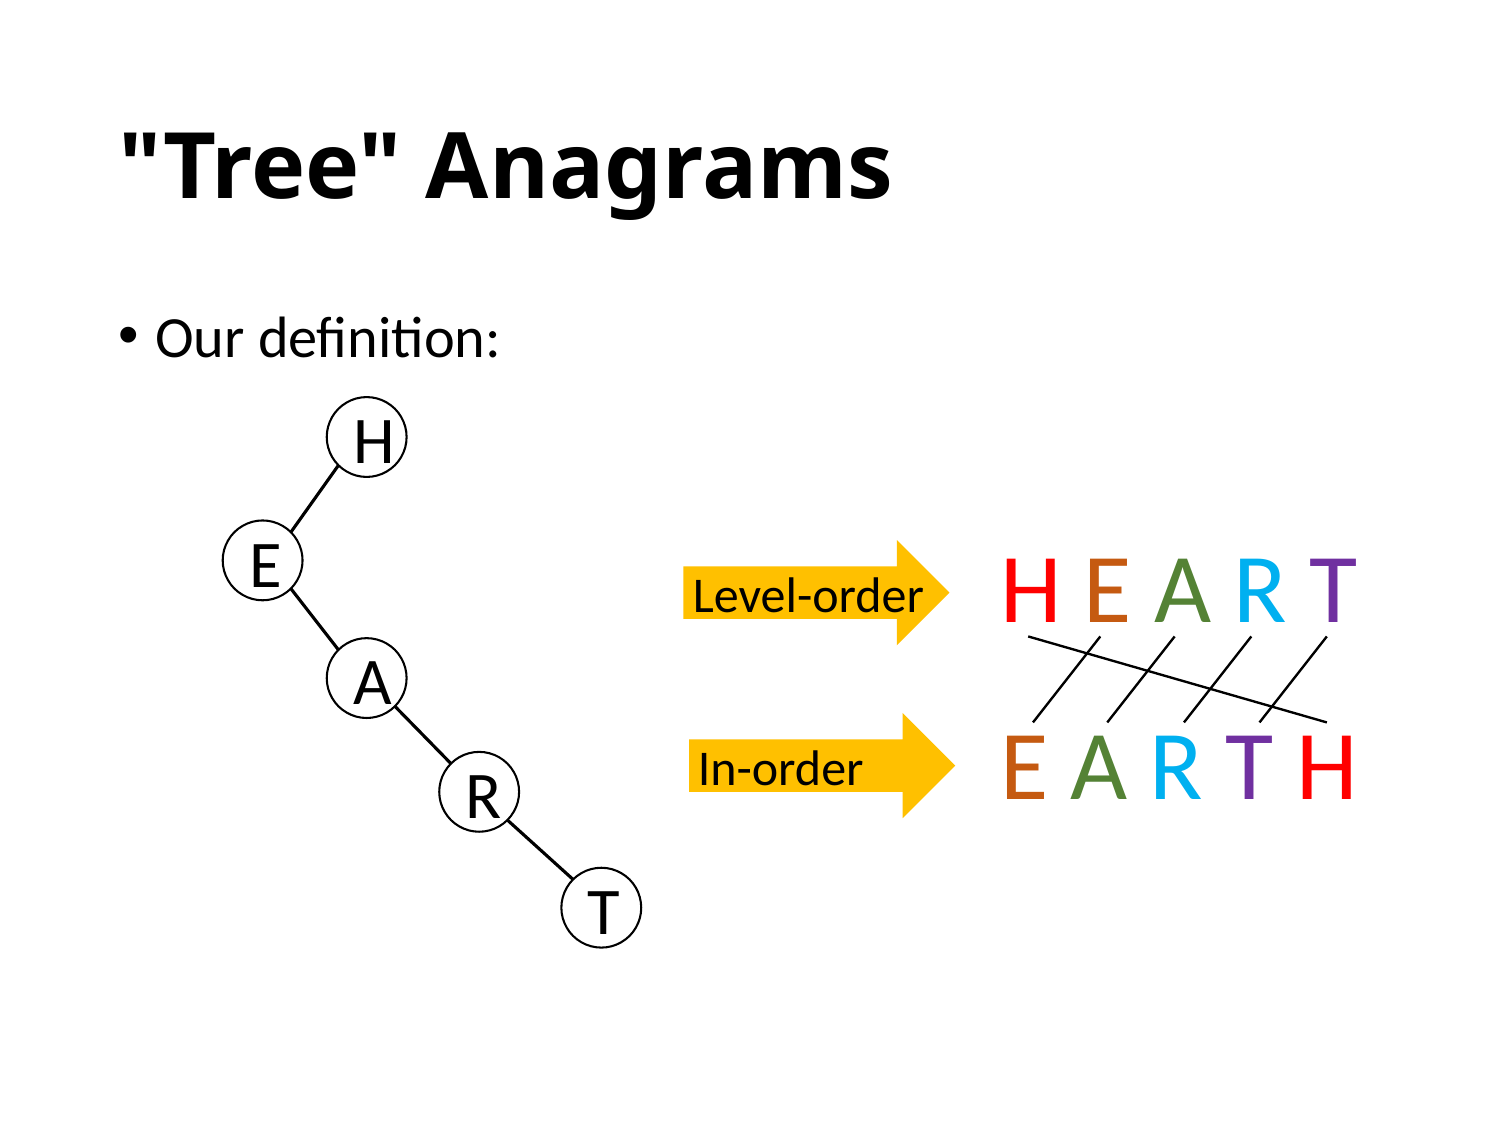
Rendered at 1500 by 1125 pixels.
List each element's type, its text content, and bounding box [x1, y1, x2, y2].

text_box R [438, 750, 521, 833]
text_box [879, 710, 940, 821]
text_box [290, 588, 339, 650]
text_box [507, 820, 574, 880]
title "Tree" Anagrams [103, 59, 1397, 278]
text_box In-order [683, 727, 879, 803]
text_box H [325, 396, 408, 478]
list Our definition: [103, 299, 1397, 1014]
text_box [290, 465, 339, 533]
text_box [394, 706, 451, 764]
text_box Level-order [678, 554, 940, 630]
text_box A [325, 637, 408, 720]
text_box E [221, 519, 304, 602]
text_box T [560, 866, 643, 949]
picture [940, 499, 1417, 885]
